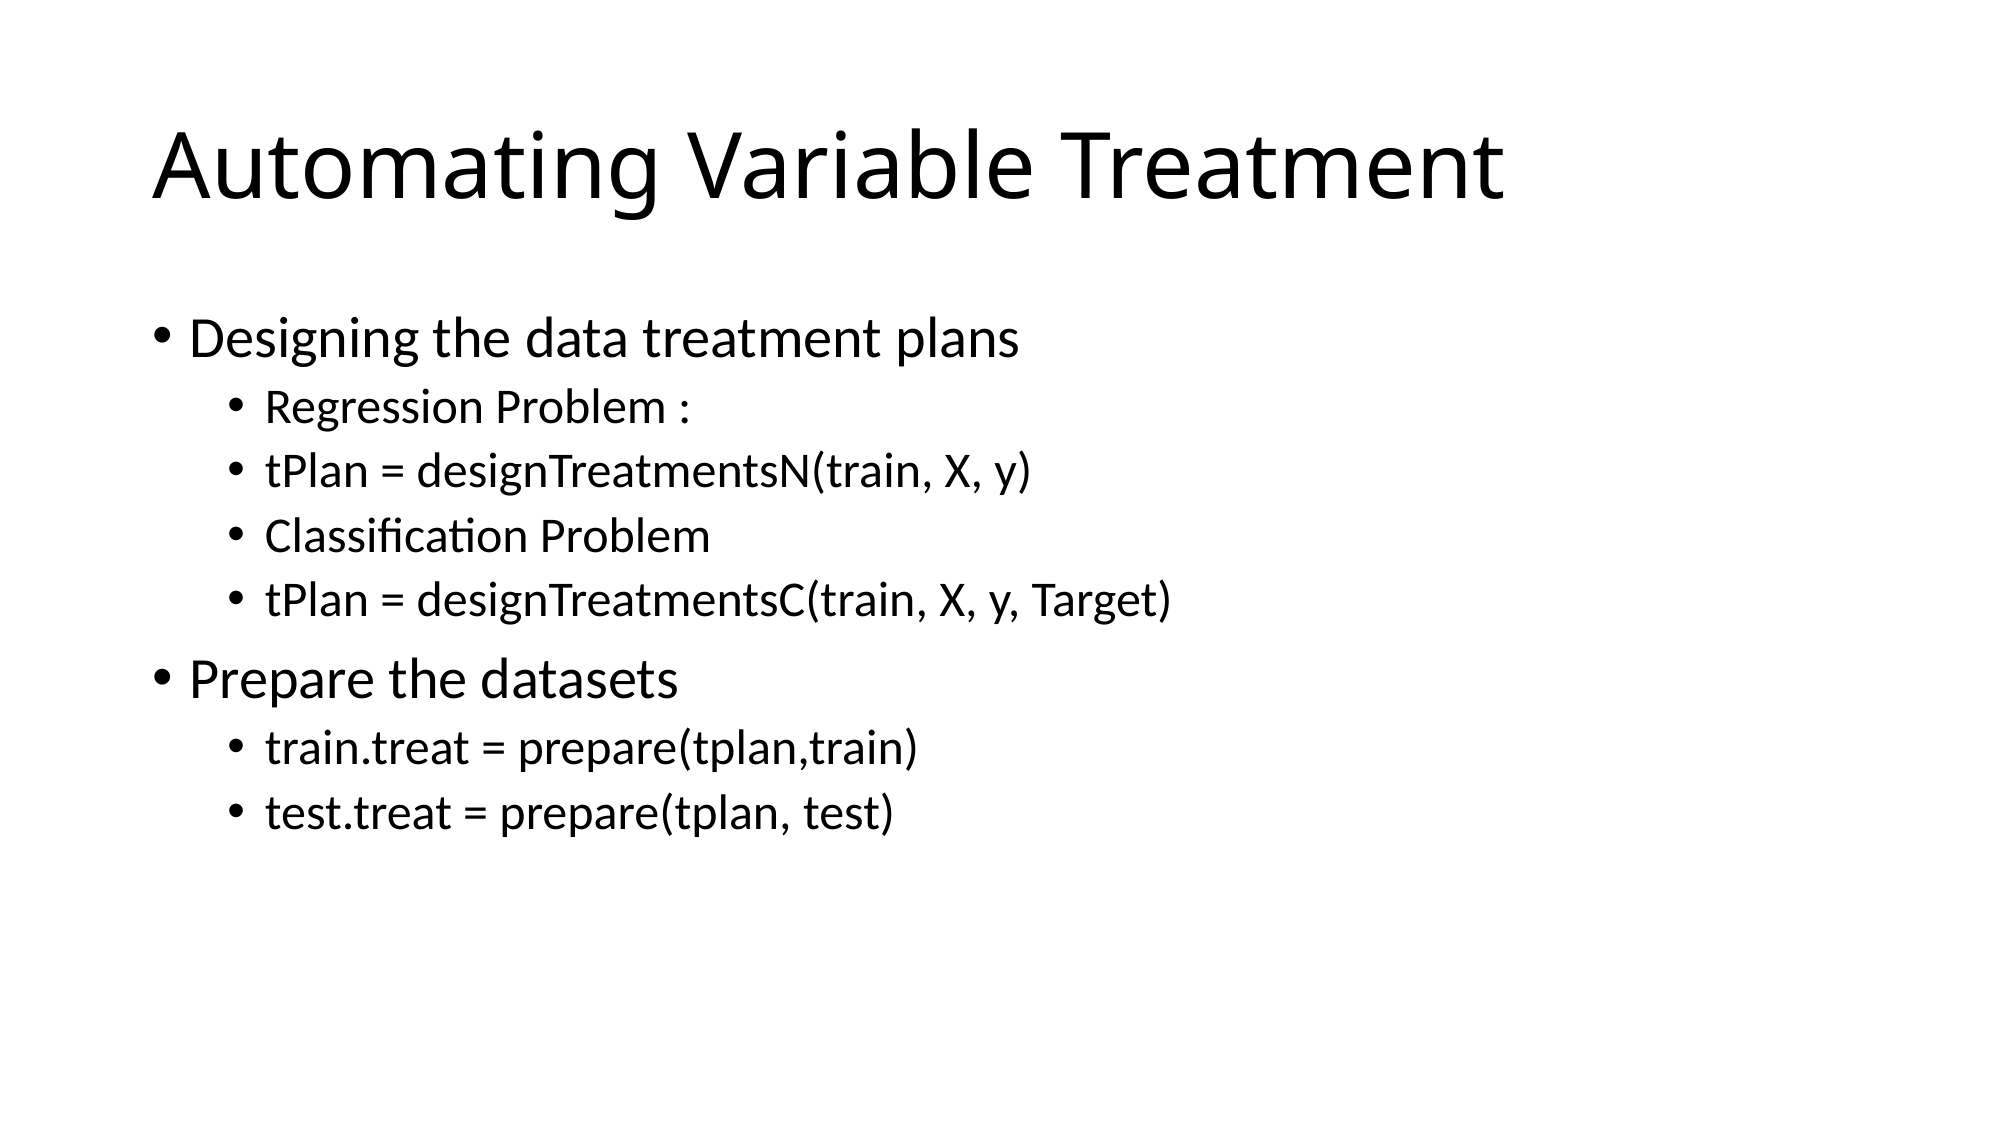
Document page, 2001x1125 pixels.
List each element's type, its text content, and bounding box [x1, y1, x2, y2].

title Automating Variable Treatment [137, 59, 1863, 278]
list Designing the data treatment plans Regression Problem : tPlan = designTreatmentsN(train, X, y) Classification Problem tPlan = designTreatmentsC(train, X, y, Target) Prepare the datasets train.treat = prepare(tplan,train) test.treat = prepare(tplan, test) [137, 299, 1863, 1014]
